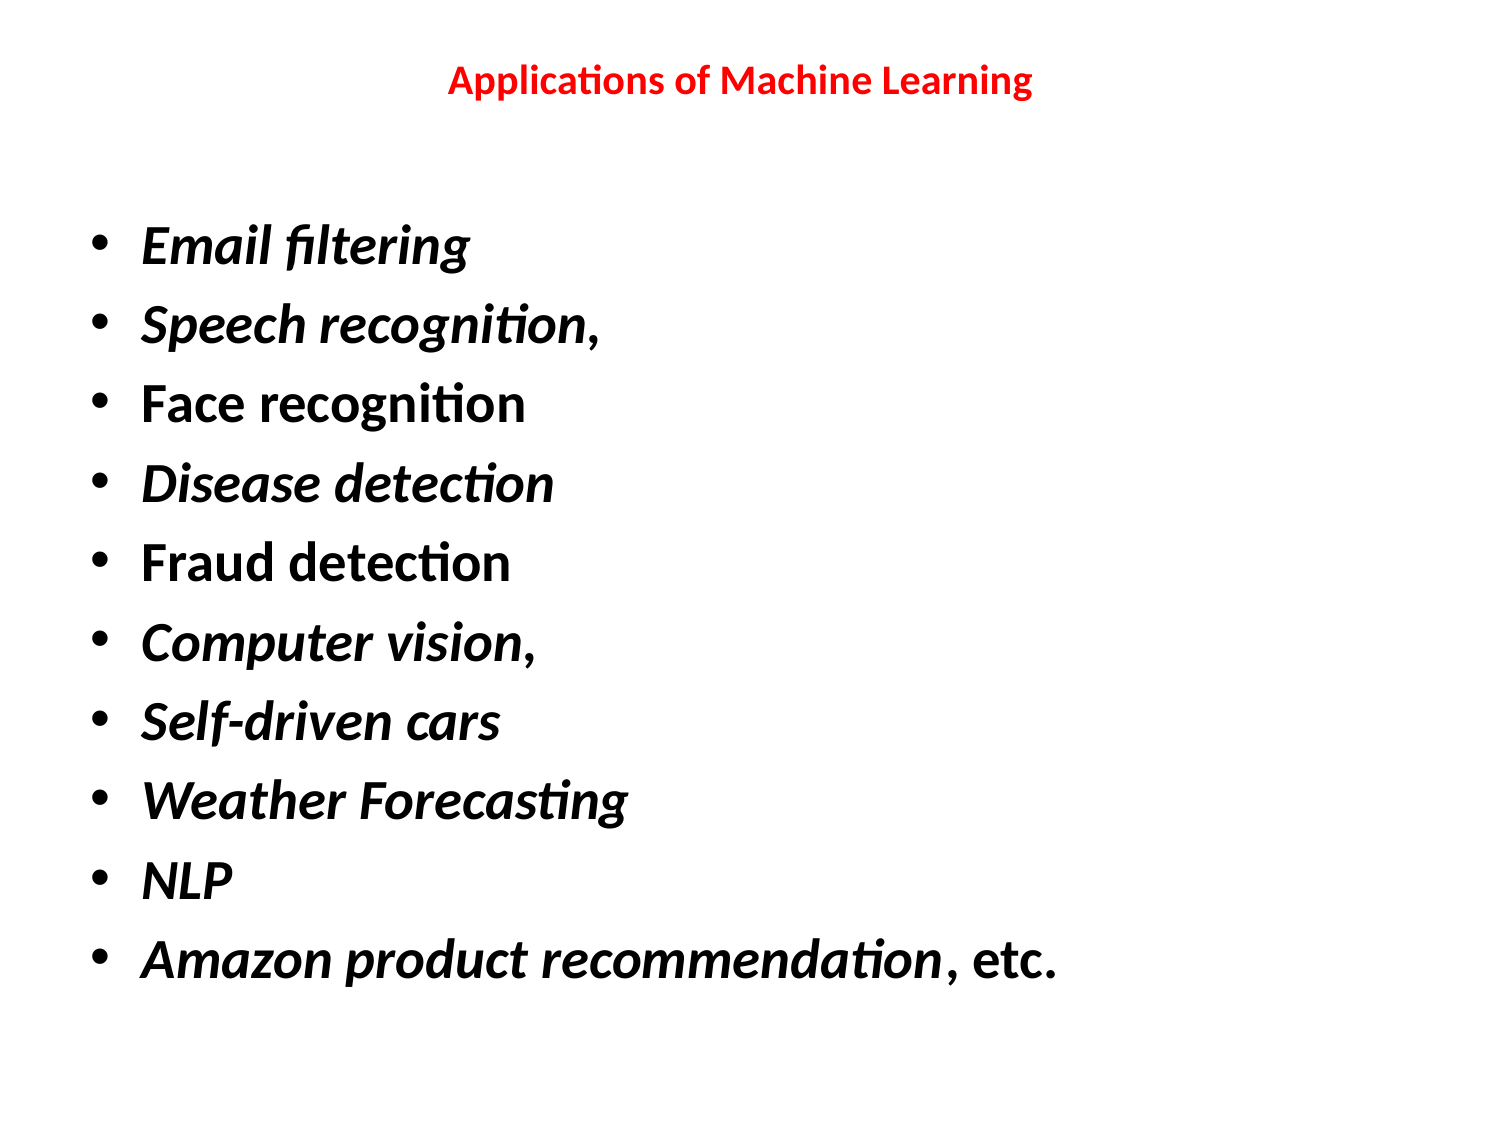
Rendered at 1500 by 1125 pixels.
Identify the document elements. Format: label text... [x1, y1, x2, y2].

title Applications of Machine Learning [75, 45, 1425, 163]
list Email filtering Speech recognition, Face recognition Disease detection Fraud detection Computer vision, Self-driven cars Weather Forecasting NLP Amazon product recommendation, etc. [75, 200, 1425, 1005]
